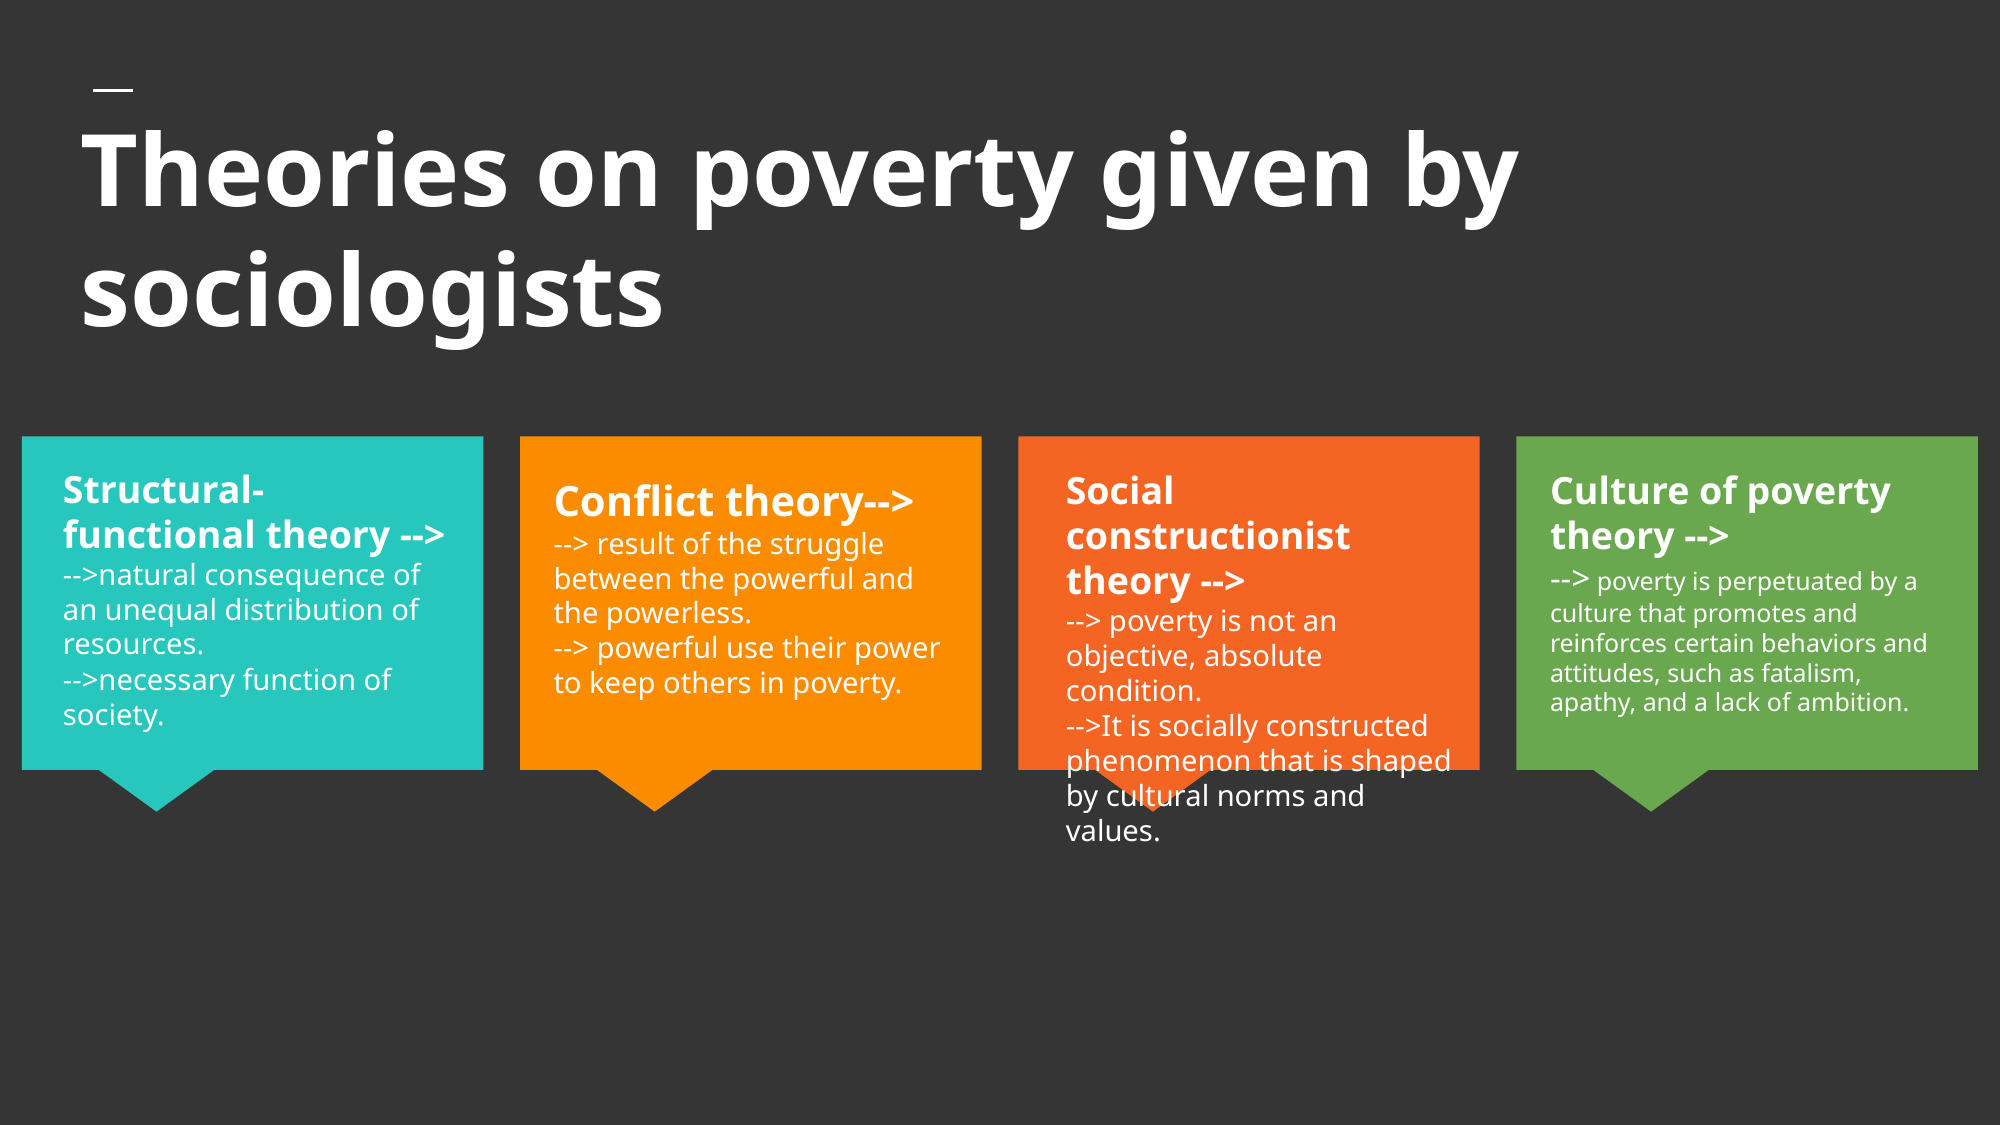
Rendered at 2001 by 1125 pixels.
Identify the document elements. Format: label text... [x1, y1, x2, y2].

text_box [1516, 436, 1978, 812]
text_box [1018, 436, 1480, 812]
title Social constructionist theory --> --> poverty is not an objective, absolute condition. -->It is socially constructed phenomenon that is shaped by cultural norms and values. [1045, 447, 1482, 746]
text_box [520, 436, 982, 812]
title Conflict theory--> --> result of the struggle between the powerful and the powerless. --> powerful use their power to keep others in poverty. [533, 454, 970, 753]
title Theories on poverty given by sociologists [60, 86, 1935, 345]
text_box [21, 436, 484, 812]
title Structural-functional theory --> -->natural consequence of an unequal distribution of resources. -->necessary function of society. [42, 445, 471, 734]
title Culture of poverty theory --> --> poverty is perpetuated by a culture that promotes and reinforces certain behaviors and attitudes, such as fatalism, apathy, and a lack of ambition. [1529, 447, 1966, 746]
